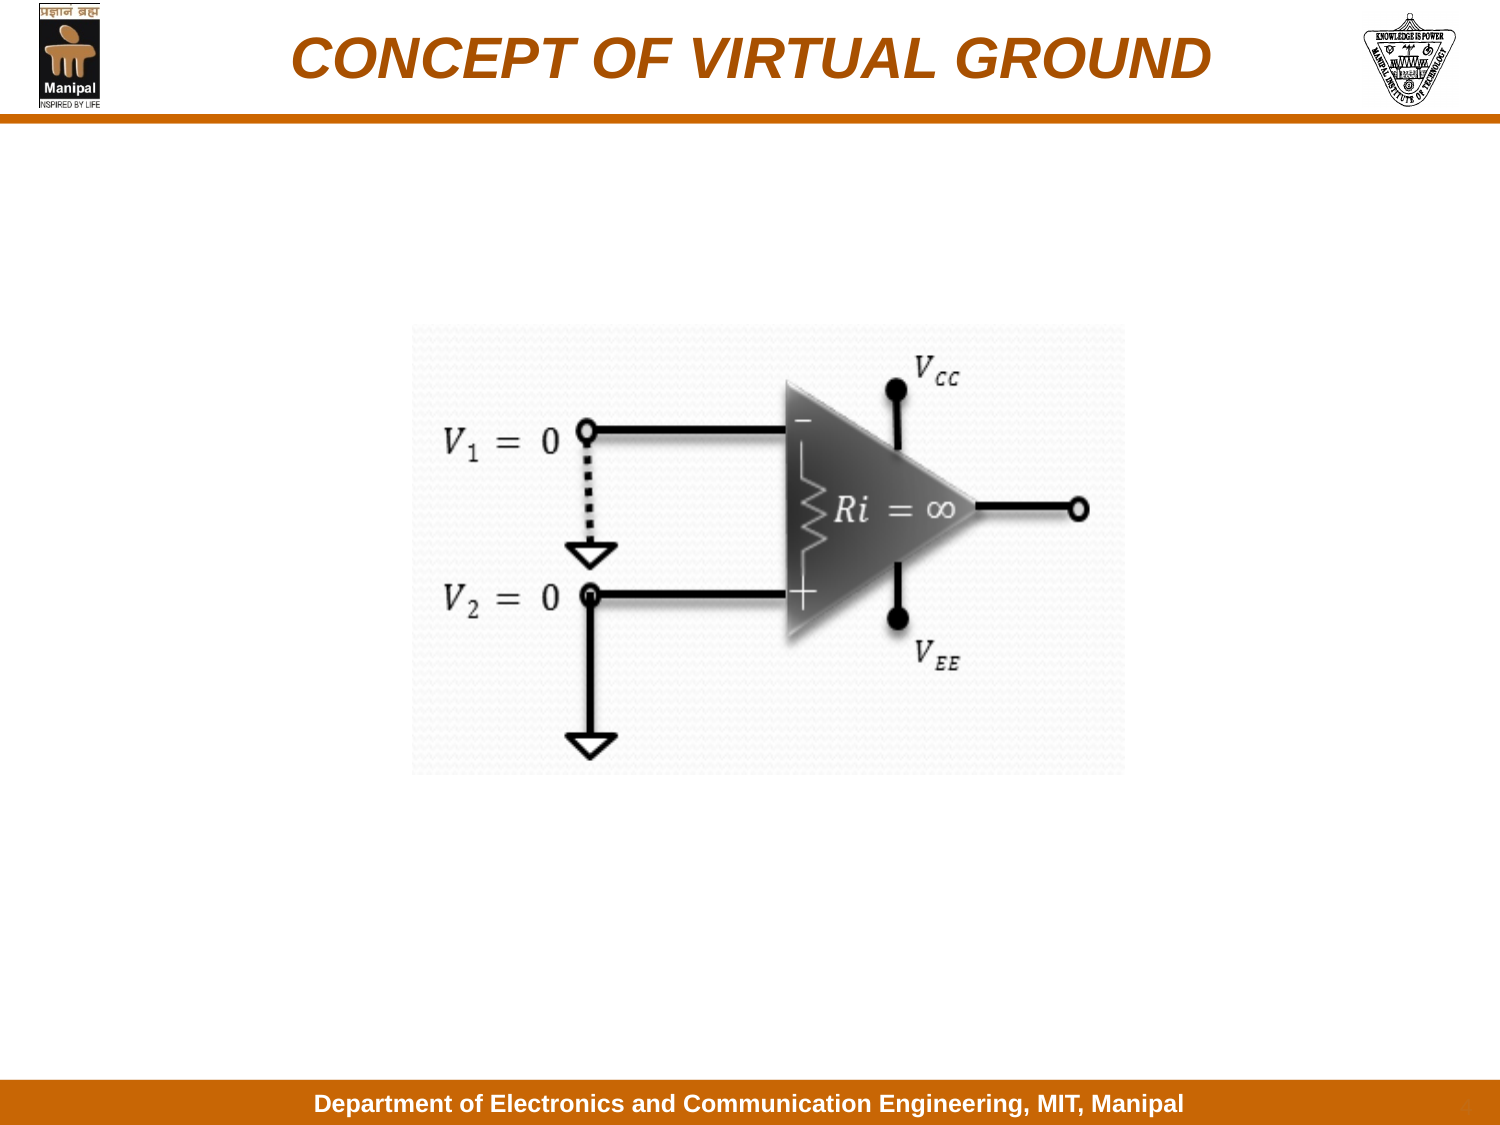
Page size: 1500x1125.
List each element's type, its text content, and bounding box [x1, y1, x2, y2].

title CONCEPT OF VIRTUAL GROUND [77, 119, 1428, 124]
picture [39, 2, 100, 109]
slide_number 4 [1137, 1074, 1488, 1125]
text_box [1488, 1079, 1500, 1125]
text_box Department of Electronics and Communication Engineering, MIT, Manipal [0, 1079, 1137, 1125]
picture [412, 324, 1126, 776]
title CONCEPT OF VIRTUAL GROUND [77, 0, 1428, 118]
